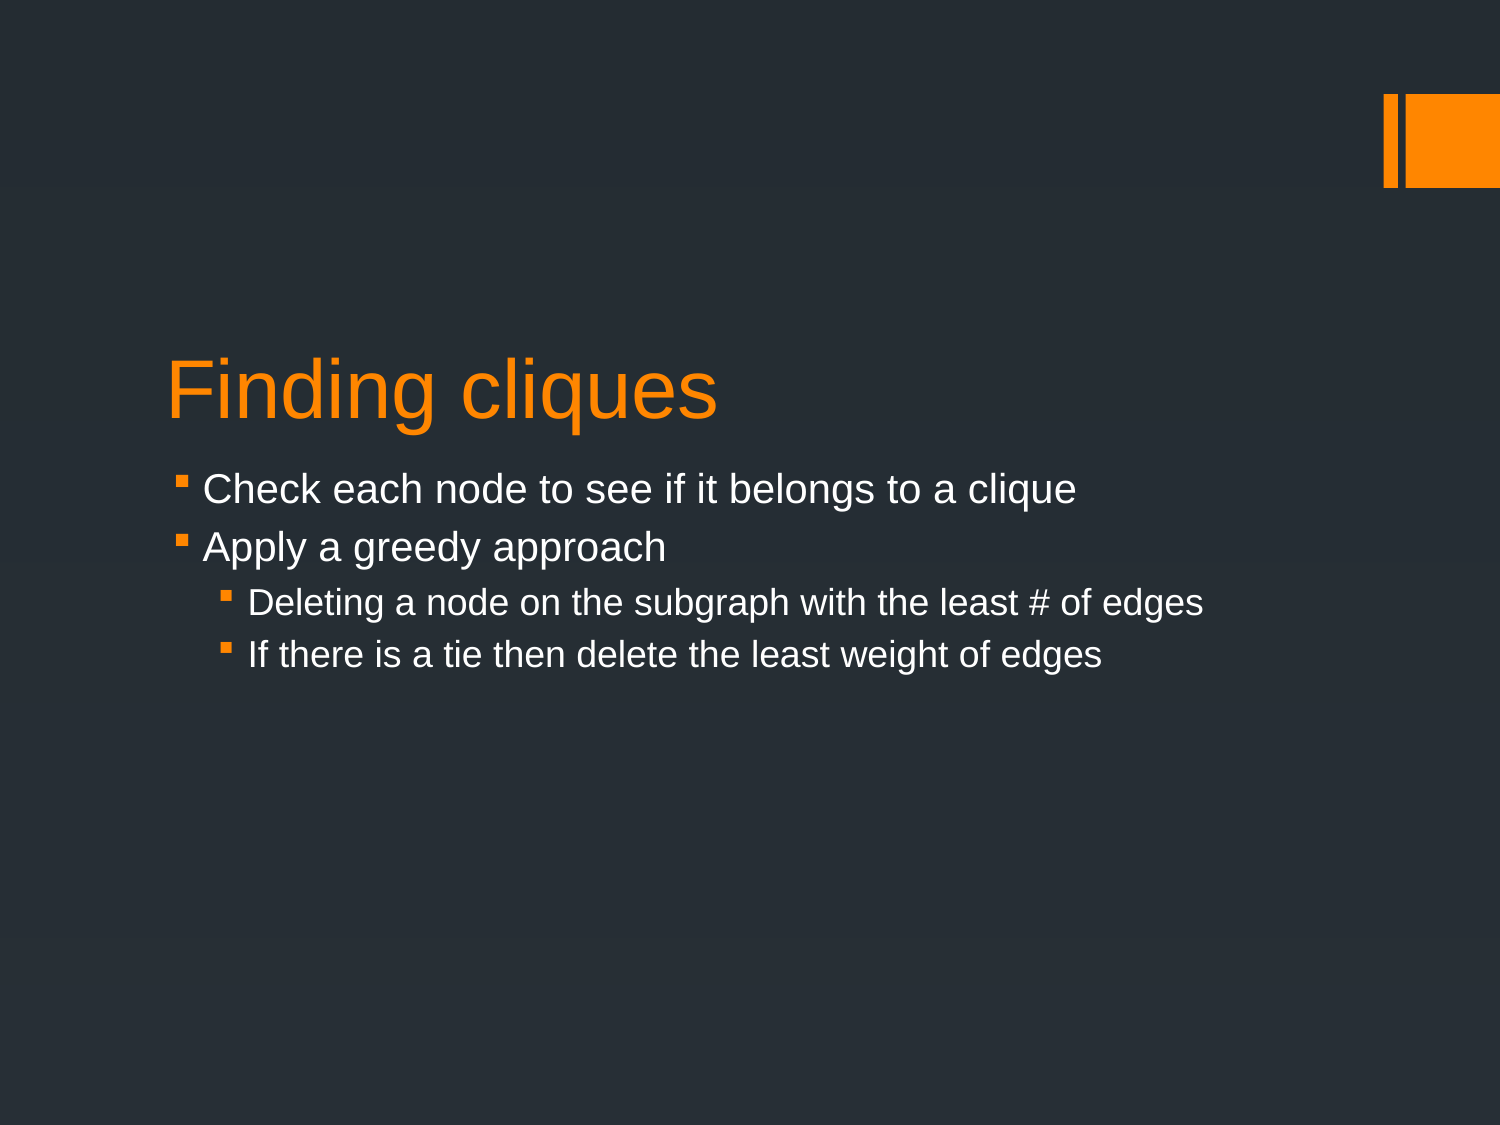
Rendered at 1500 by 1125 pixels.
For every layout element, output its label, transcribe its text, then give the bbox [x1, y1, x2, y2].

title Finding cliques [150, 253, 1350, 443]
list Check each node to see if it belongs to a clique Apply a greedy approach Deleting a node on the subgraph with the least # of edges If there is a tie then delete the least weight of edges [150, 454, 1350, 1035]
